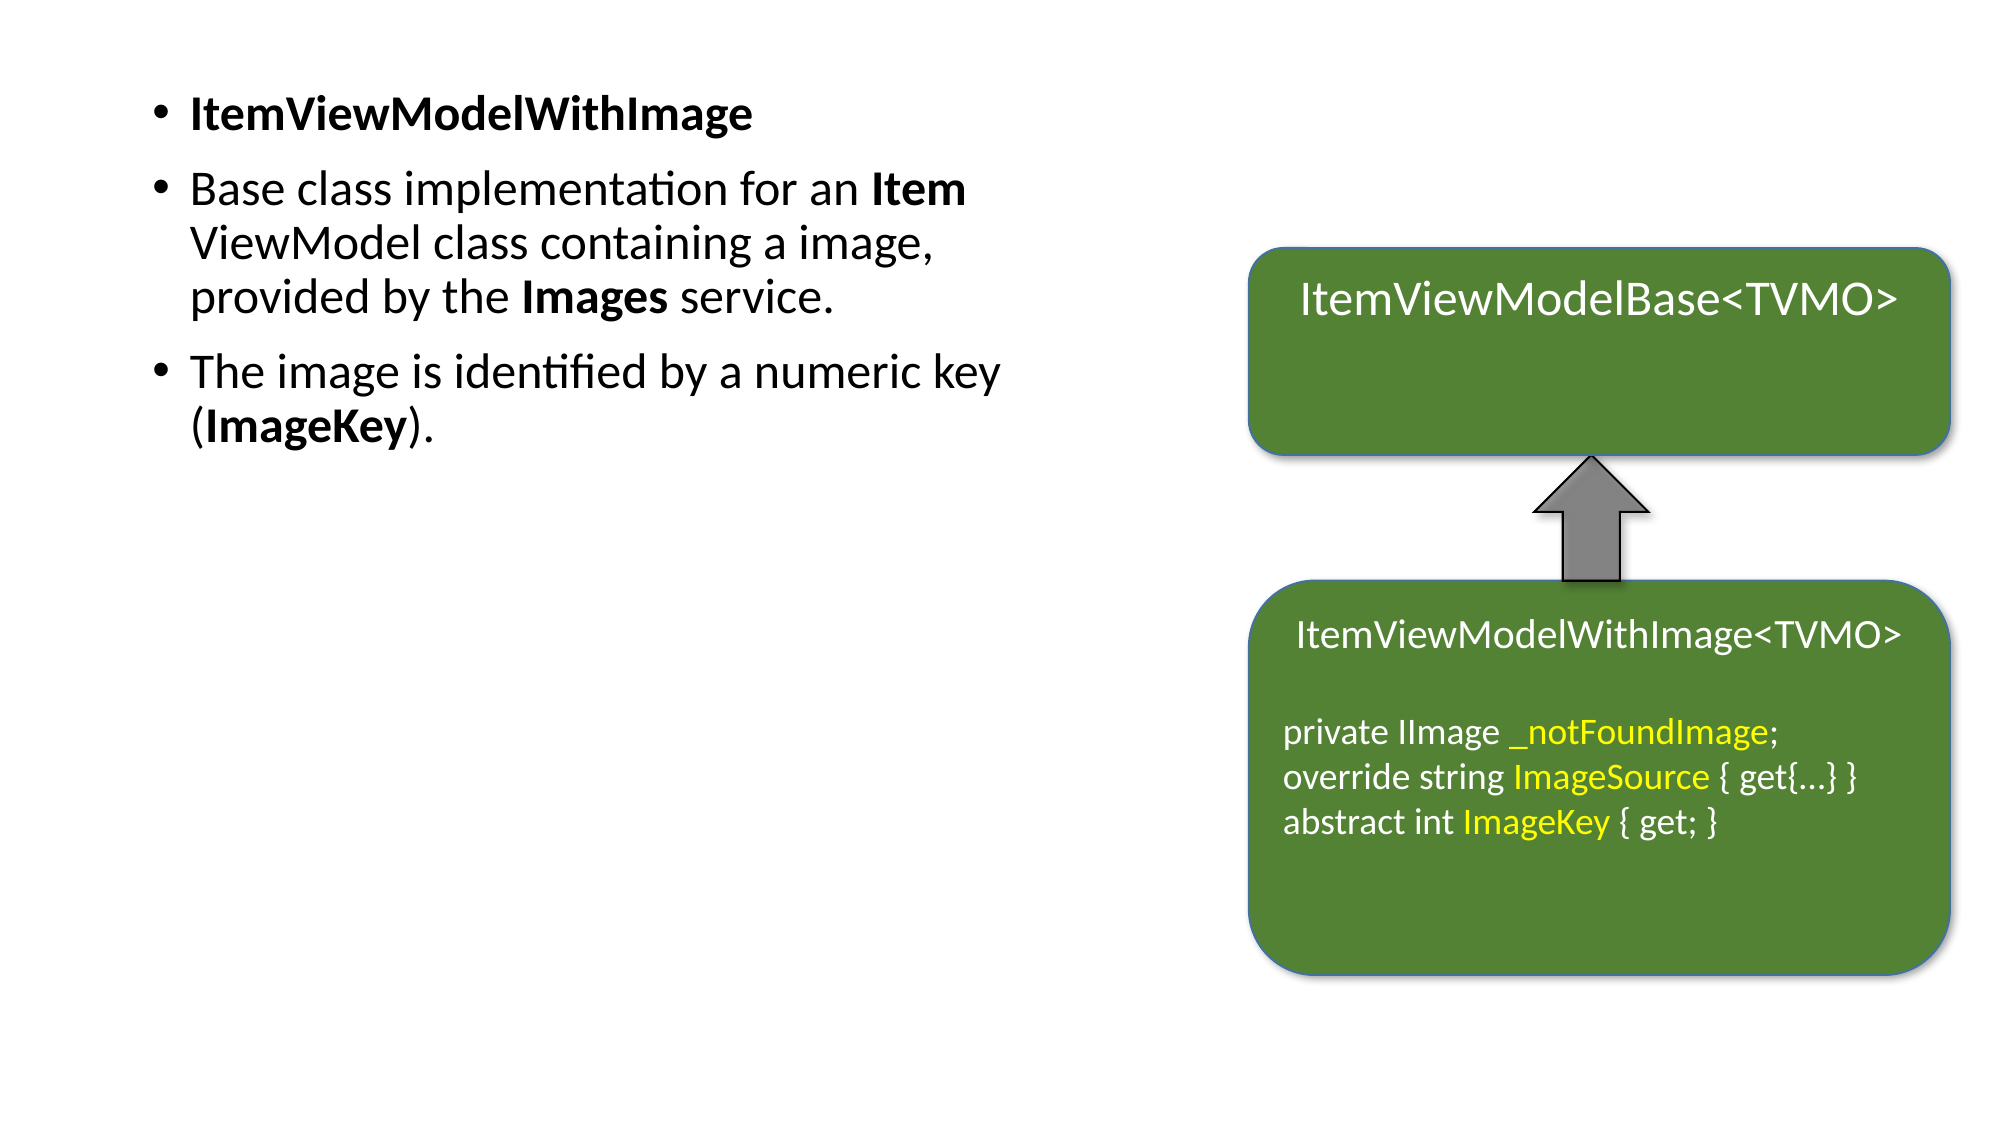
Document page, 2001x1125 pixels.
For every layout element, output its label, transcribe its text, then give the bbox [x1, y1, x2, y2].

text_box ItemViewModelWithImage<TVMO> private IImage _notFoundImage; override string ImageSource { get{…} } abstract int ImageKey { get; } [1247, 579, 1951, 976]
list ItemViewModelWithImage Base class implementation for an Item ViewModel class containing a image, provided by the Images service. The image is identified by a numeric key (ImageKey). [137, 79, 1030, 1006]
text_box ItemViewModelBase<TVMO> [1247, 246, 1951, 456]
text_box [1531, 466, 1651, 582]
